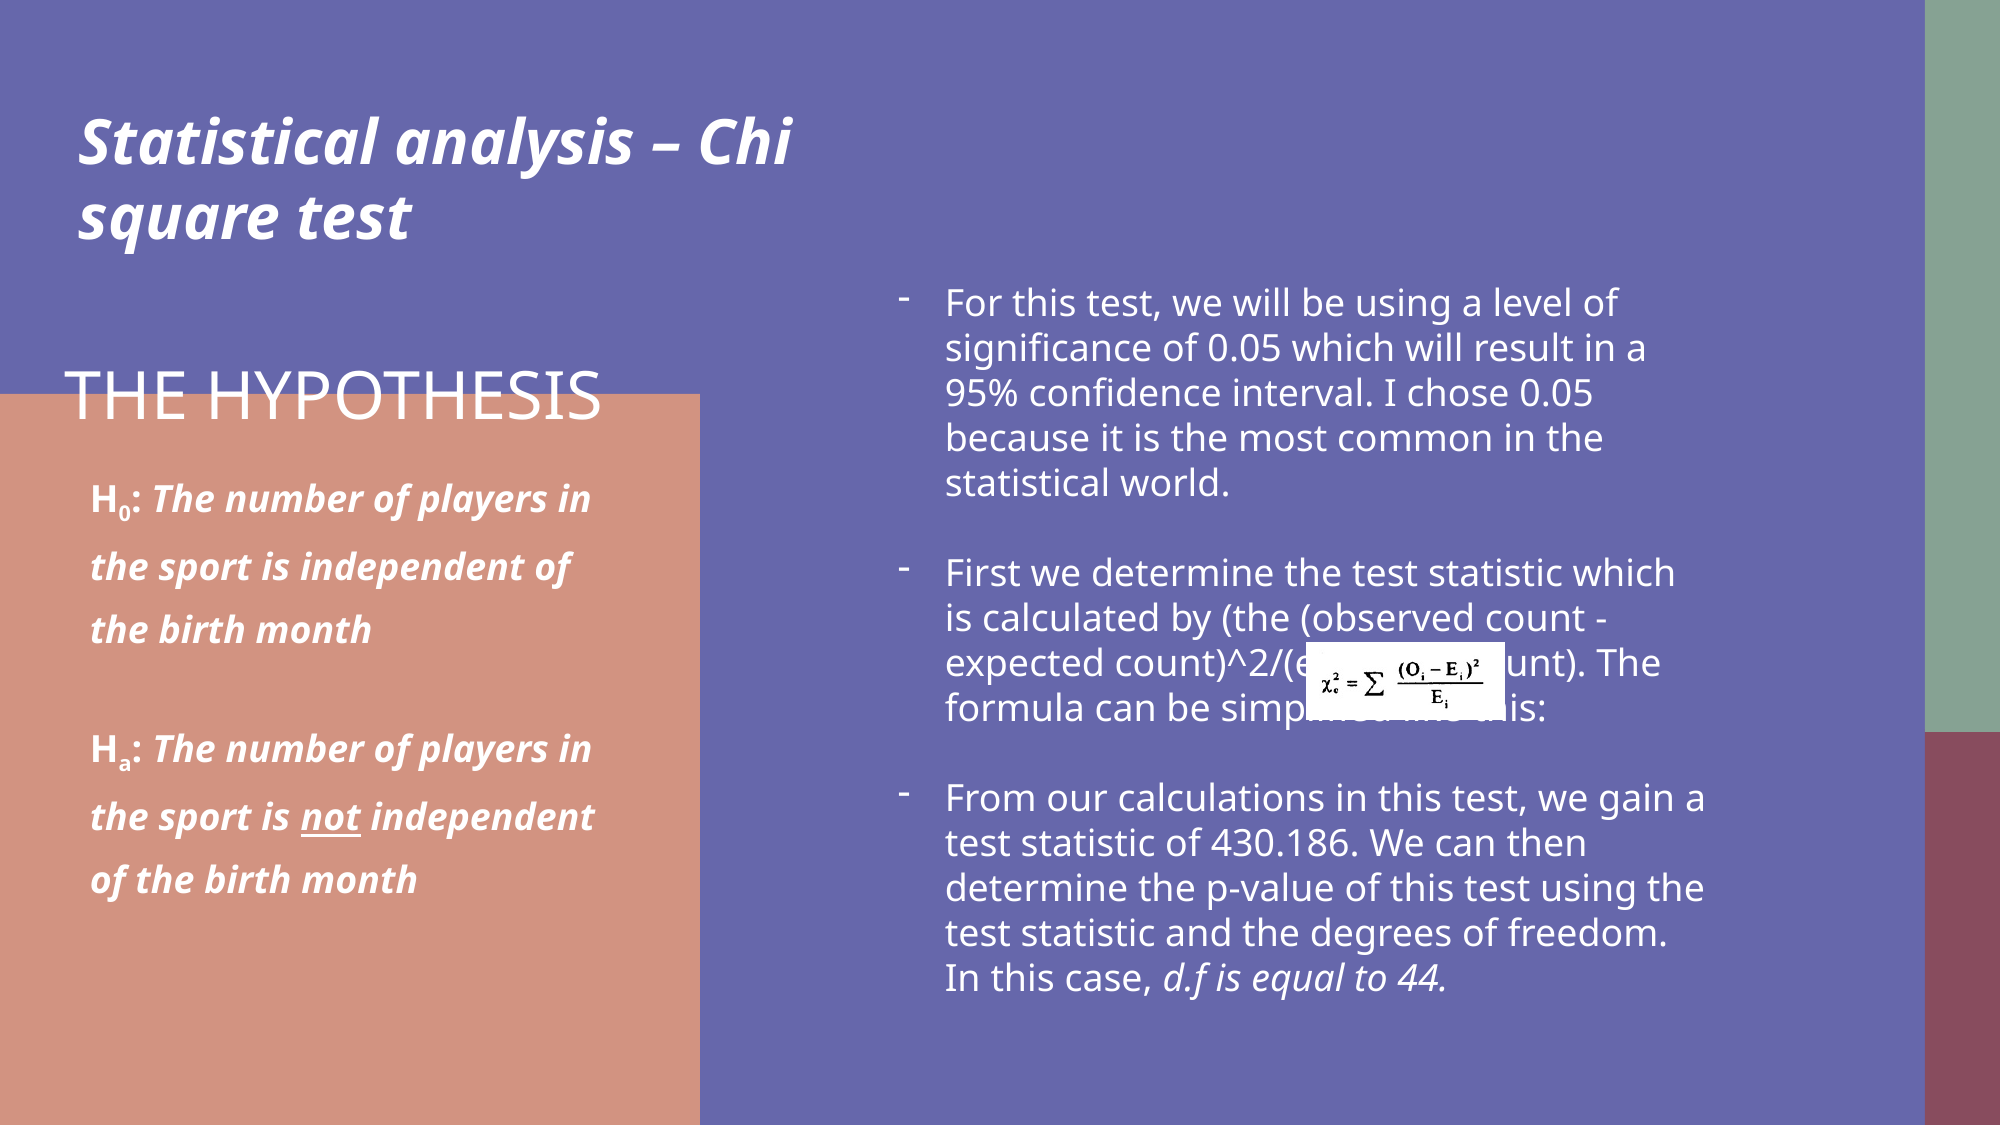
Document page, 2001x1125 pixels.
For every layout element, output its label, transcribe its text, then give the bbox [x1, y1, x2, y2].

picture [1306, 642, 1505, 720]
text_box Statistical analysis – Chi square test [63, 94, 1000, 260]
list H0: The number of players in the sport is independent of the birth month Ha: The number of players in the sport is not independent of the birth month [75, 456, 644, 990]
text_box For this test, we will be using a level of significance of 0.05 which will result in a 95% confidence interval. I chose 0.05 because it is the most common in the statistical world. First we determine the test statistic which is calculated by (the (observed count - expected count)^2/(expected count). The formula can be simplified like this: From our calculations in this test, we gain a test statistic of 430.186. We can then determine the p-value of this test using the test statistic and the degrees of freedom. In this case, d.f is equal to 44. [883, 271, 1730, 1052]
title The Hypothesis [49, 326, 644, 471]
